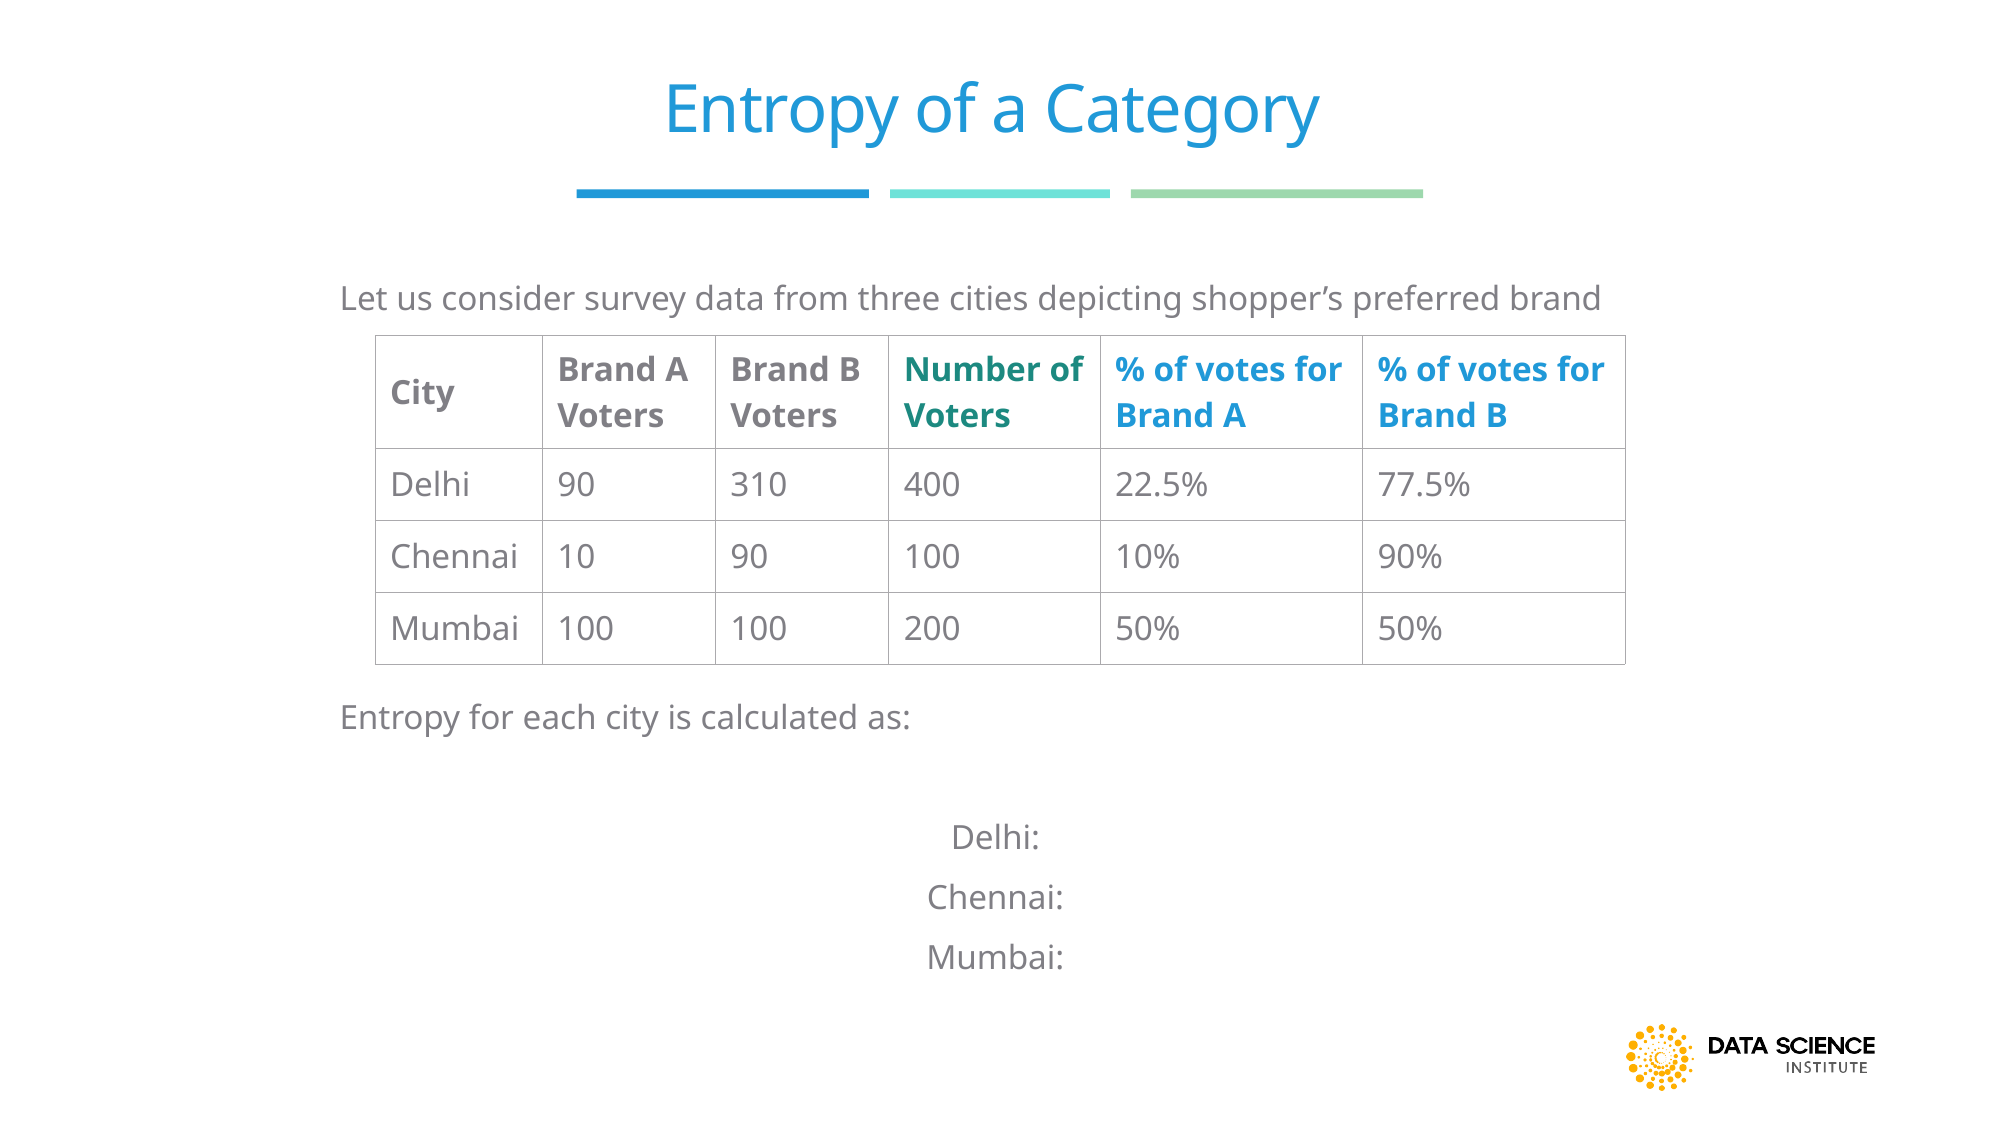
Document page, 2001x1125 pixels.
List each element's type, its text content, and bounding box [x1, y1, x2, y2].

picture [1792, 1062, 1801, 1073]
table_cell 100 [716, 593, 888, 664]
table_cell 10% [1101, 521, 1362, 592]
picture [1828, 1037, 1844, 1054]
table_cell 100 [543, 593, 715, 664]
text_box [576, 189, 1424, 199]
table_cell Delhi [376, 449, 542, 520]
table_cell 90 [716, 521, 888, 592]
picture [1776, 1037, 1808, 1054]
table_header Number of Voters [889, 336, 1100, 448]
table_cell 10 [543, 521, 715, 592]
table_cell 22.5% [1101, 449, 1362, 520]
title Entropy of a Category [324, 44, 1675, 178]
picture [1626, 1024, 1694, 1091]
picture [1860, 1062, 1867, 1073]
table_cell 100 [889, 521, 1100, 592]
table_cell 90 [543, 449, 715, 520]
table_header % of votes for Brand B [1363, 336, 1625, 448]
table_header % of votes for Brand A [1101, 336, 1362, 448]
table_cell 400 [889, 449, 1100, 520]
picture [1845, 1037, 1862, 1054]
table_cell Chennai [376, 521, 542, 592]
table_header Brand B Voters [716, 336, 888, 448]
picture [1804, 1061, 1811, 1073]
picture [1839, 1062, 1847, 1073]
table_cell 77.5% [1363, 449, 1625, 520]
table_cell Mumbai [376, 593, 542, 664]
table_header Brand A Voters [543, 336, 715, 448]
table_cell 90% [1363, 521, 1625, 592]
table_cell 50% [1363, 593, 1625, 664]
table_header City [376, 336, 542, 448]
table_cell 50% [1101, 593, 1362, 664]
table_cell 200 [889, 593, 1100, 664]
table_cell 310 [716, 449, 888, 520]
